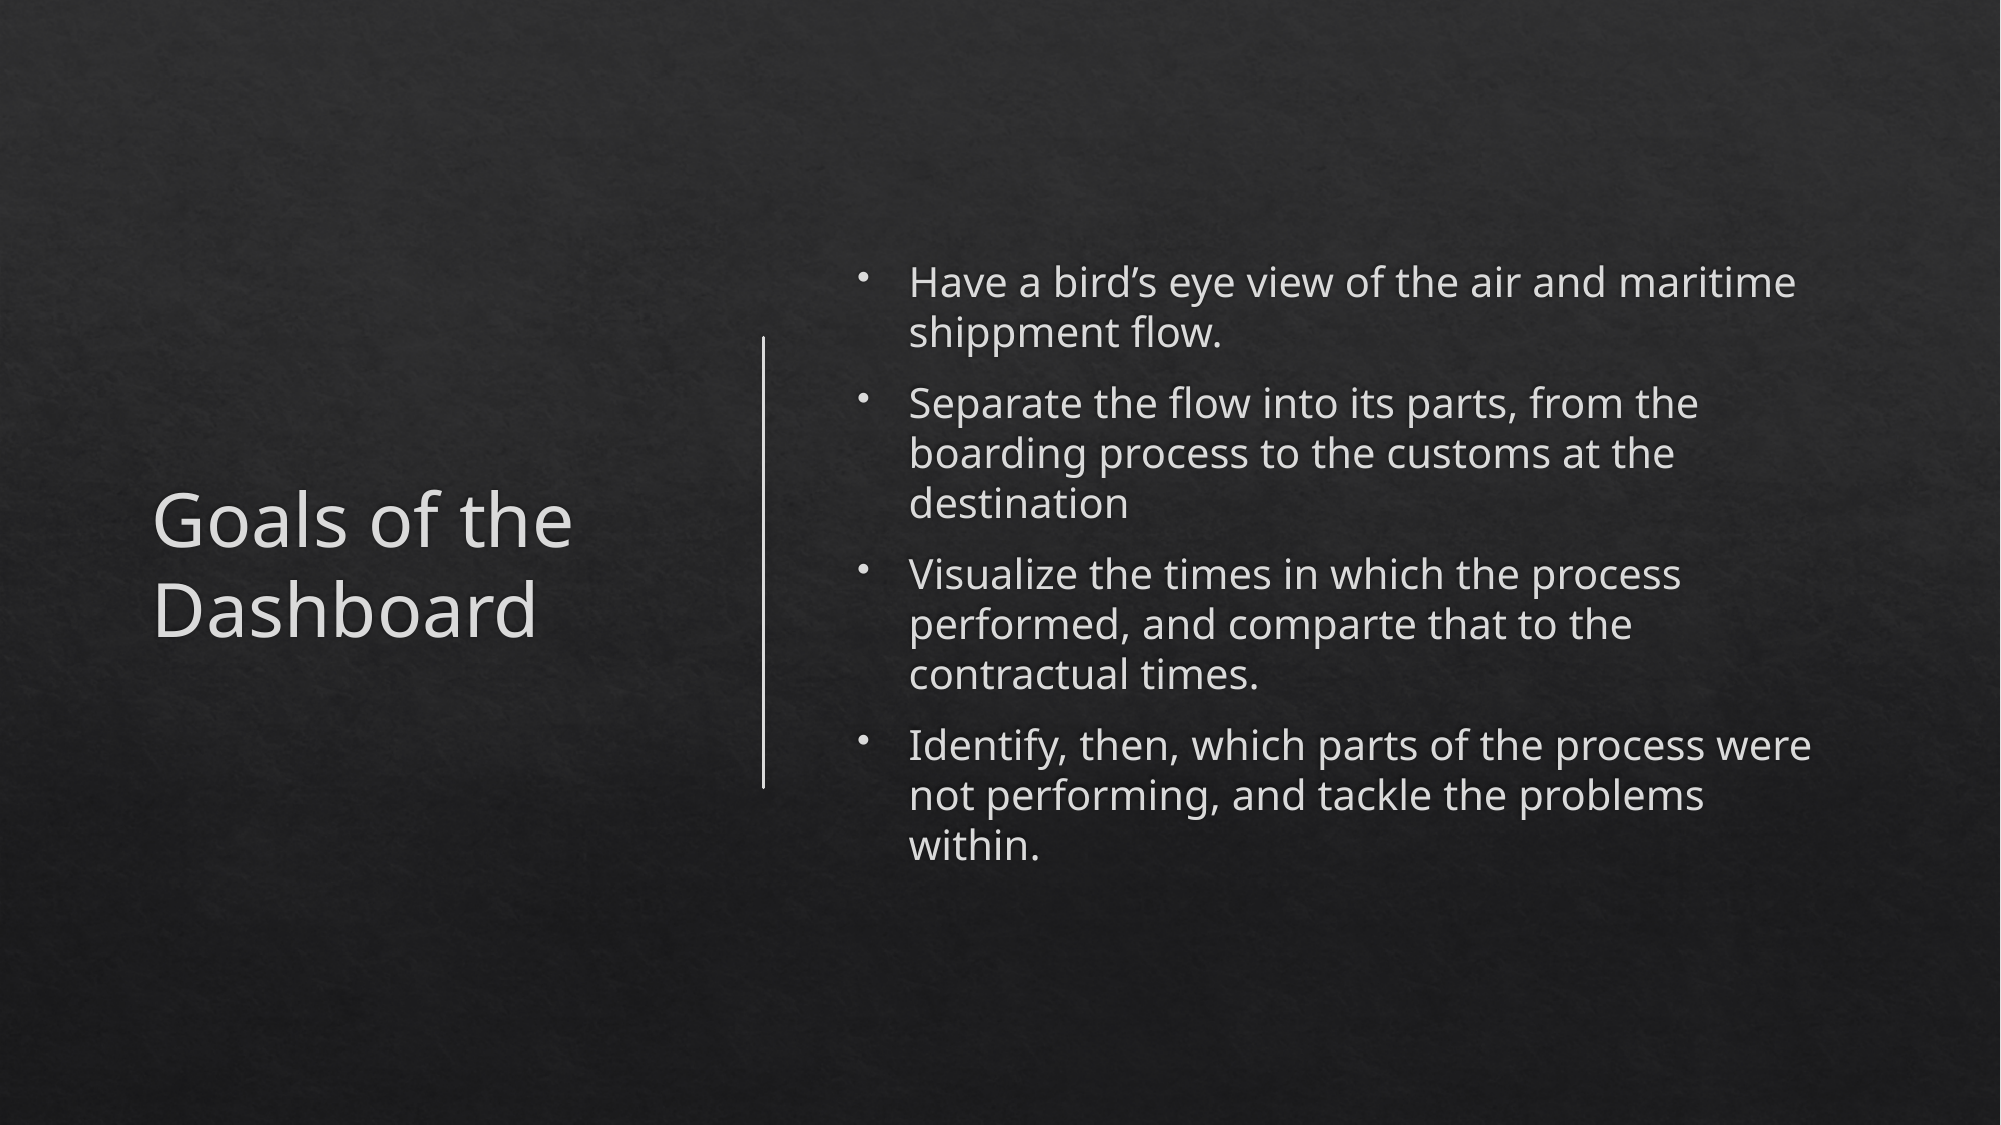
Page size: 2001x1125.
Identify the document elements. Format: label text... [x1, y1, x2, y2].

list Have a bird’s eye view of the air and maritime shippment flow. Separate the flow into its parts, from the boarding process to the customs at the destination Visualize the times in which the process performed, and comparte that to the contractual times. Identify, then, which parts of the process were not performing, and tackle the problems within. [837, 183, 1862, 942]
title Goals of the Dashboard [136, 183, 709, 942]
text_box [0, 0, 2000, 1125]
